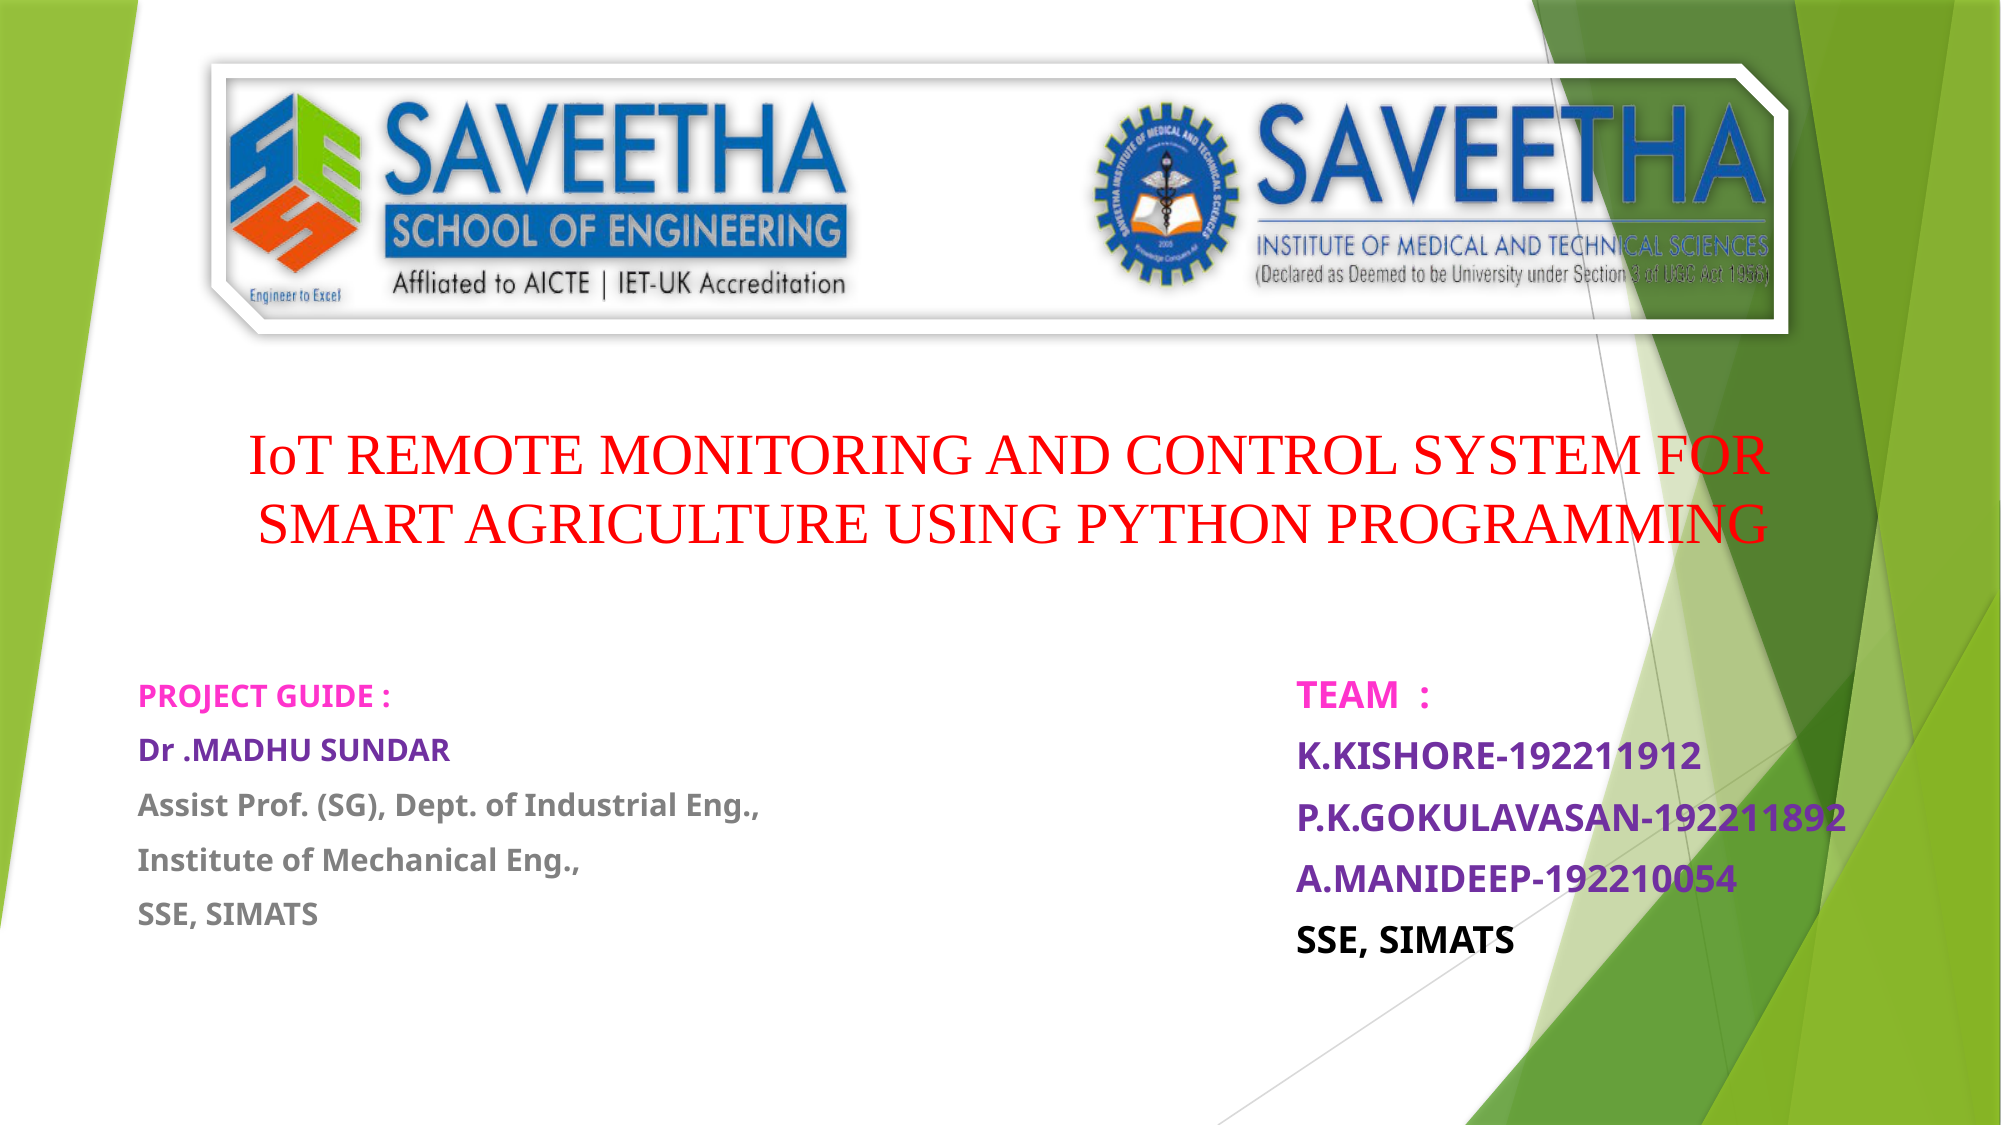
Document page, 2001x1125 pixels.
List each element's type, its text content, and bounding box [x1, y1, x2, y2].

title IoT REMOTE MONITORING AND CONTROL SYSTEM FOR SMART AGRICULTURE USING PYTHON PROGRAMMING [122, 334, 1786, 654]
text_box TEAM : K.KISHORE-192211912 P.K.GOKULAVASAN-192211892 A.MANIDEEP-192210054 SSE, SIMATS [1281, 668, 2000, 988]
subtitle PROJECT GUIDE : Dr .MADHU SUNDAR Assist Prof. (SG), Dept. of Industrial Eng., Institute of Mechanical Eng., SSE, SIMATS [122, 668, 886, 941]
picture [218, 70, 1782, 328]
